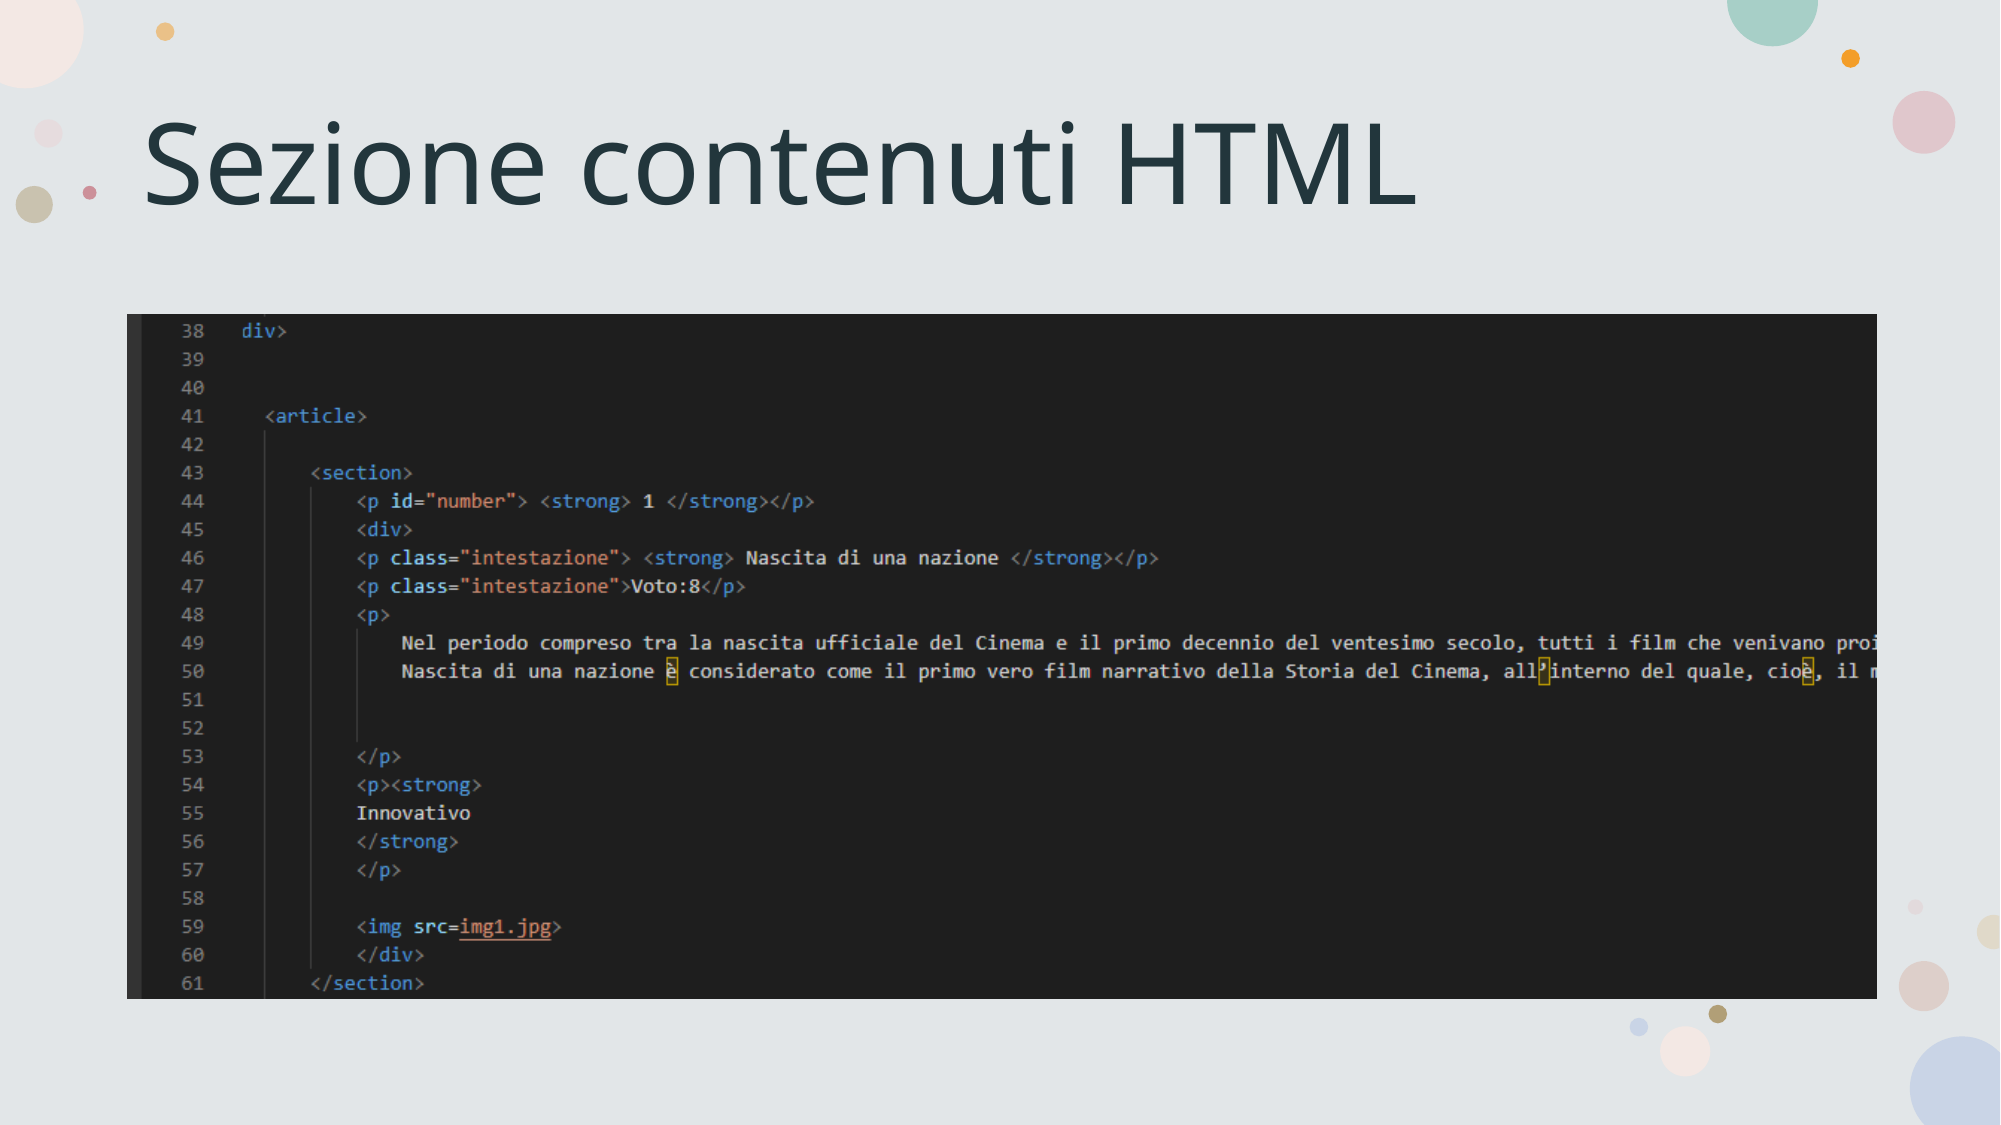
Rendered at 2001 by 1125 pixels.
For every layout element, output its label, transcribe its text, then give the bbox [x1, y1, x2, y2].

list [127, 314, 1877, 999]
title Sezione contenuti HTML [127, 59, 1877, 278]
